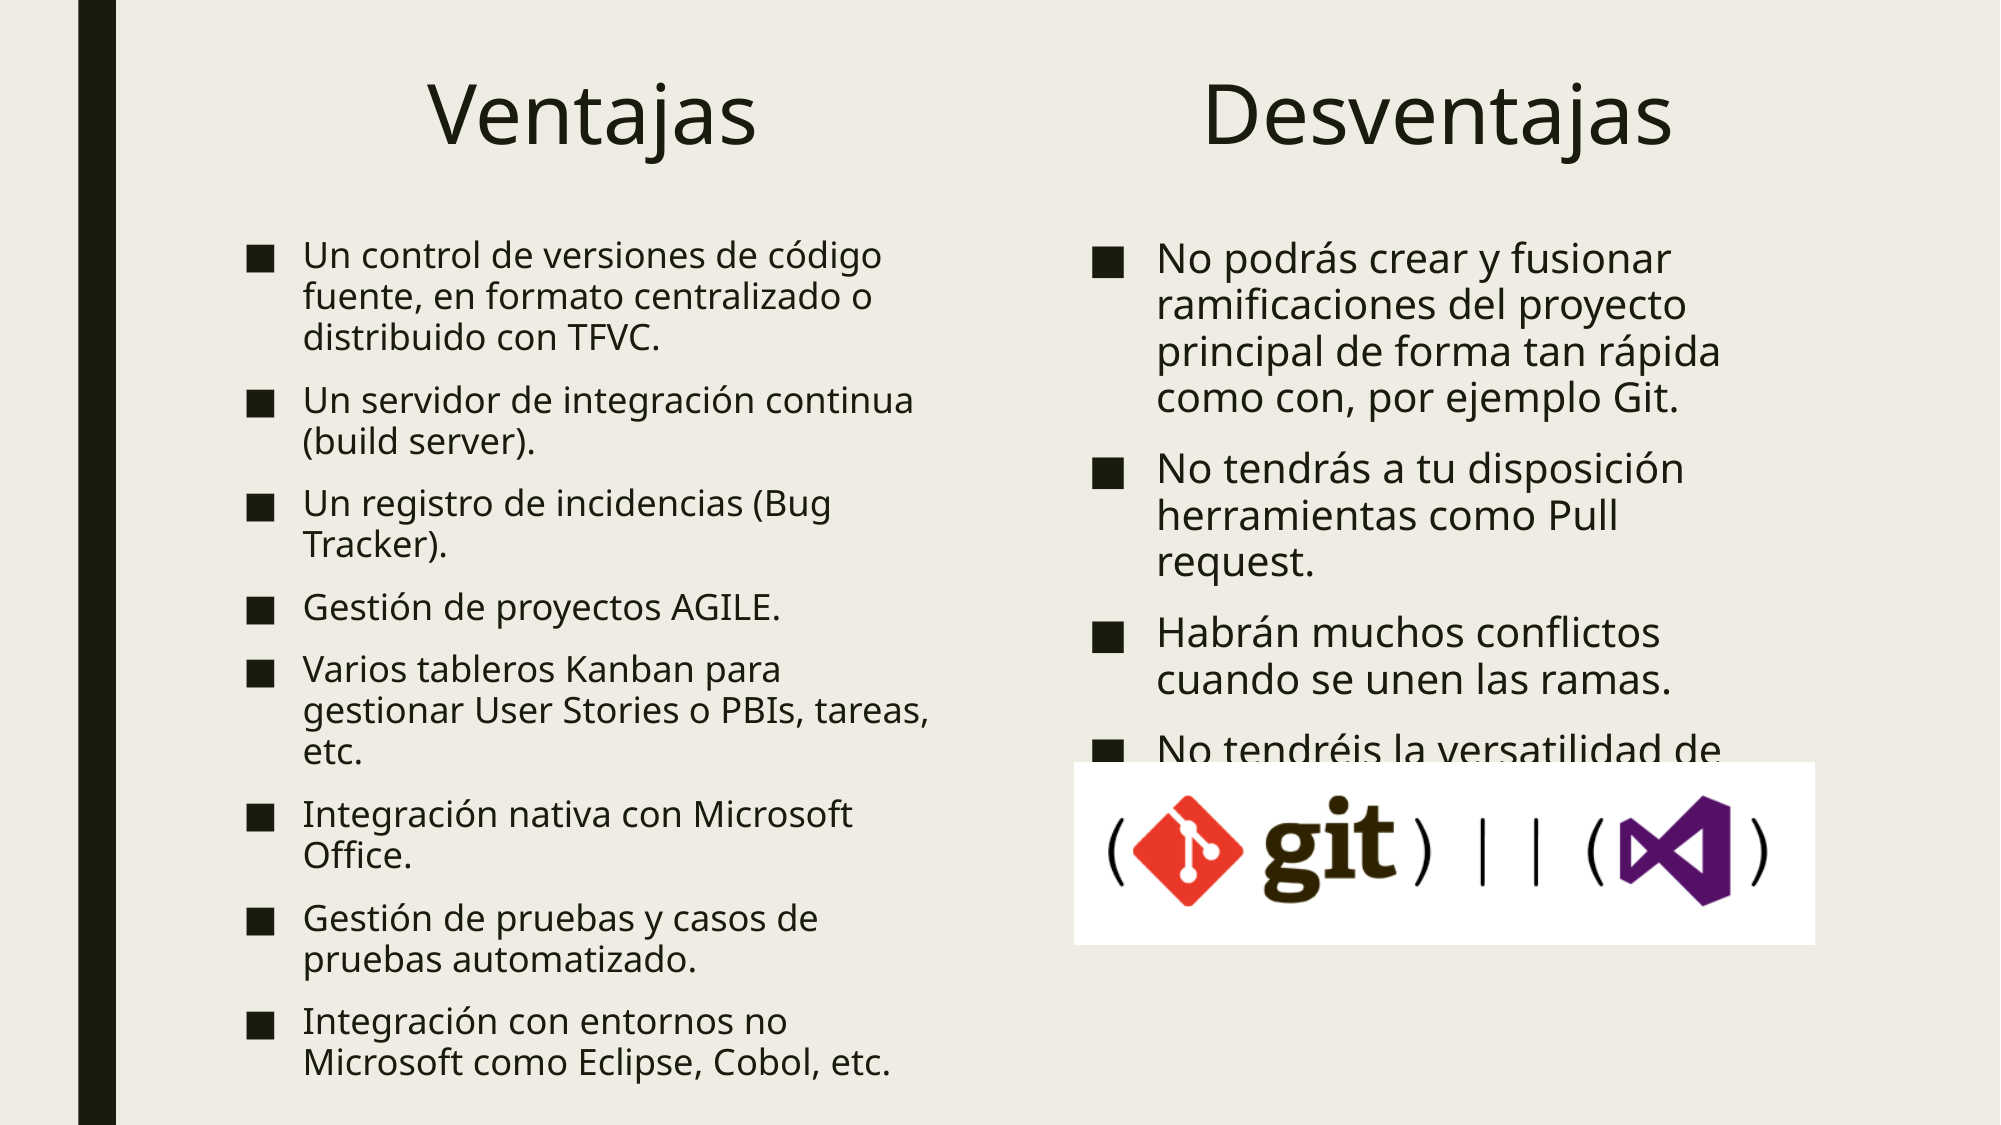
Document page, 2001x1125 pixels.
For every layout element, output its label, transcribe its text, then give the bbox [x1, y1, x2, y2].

list Un control de versiones de código fuente, en formato centralizado o distribuido con TFVC. Un servidor de integración continua (build server). Un registro de incidencias (Bug Tracker). Gestión de proyectos AGILE. Varios tableros Kanban para gestionar User Stories o PBIs, tareas, etc. Integración nativa con Microsoft Office. Gestión de pruebas y casos de pruebas automatizado. Integración con entornos no Microsoft como Eclipse, Cobol, etc. [228, 228, 958, 1095]
list No podrás crear y fusionar ramificaciones del proyecto principal de forma tan rápida como con, por ejemplo Git. No tendrás a tu disposición herramientas como Pull request. Habrán muchos conflictos cuando se unen las ramas. No tendréis la versatilidad de Git a la hora de obtener el código. [1073, 228, 1803, 762]
picture [1073, 762, 1816, 945]
list Desventajas [1073, 33, 1803, 169]
list Ventajas [228, 33, 958, 169]
